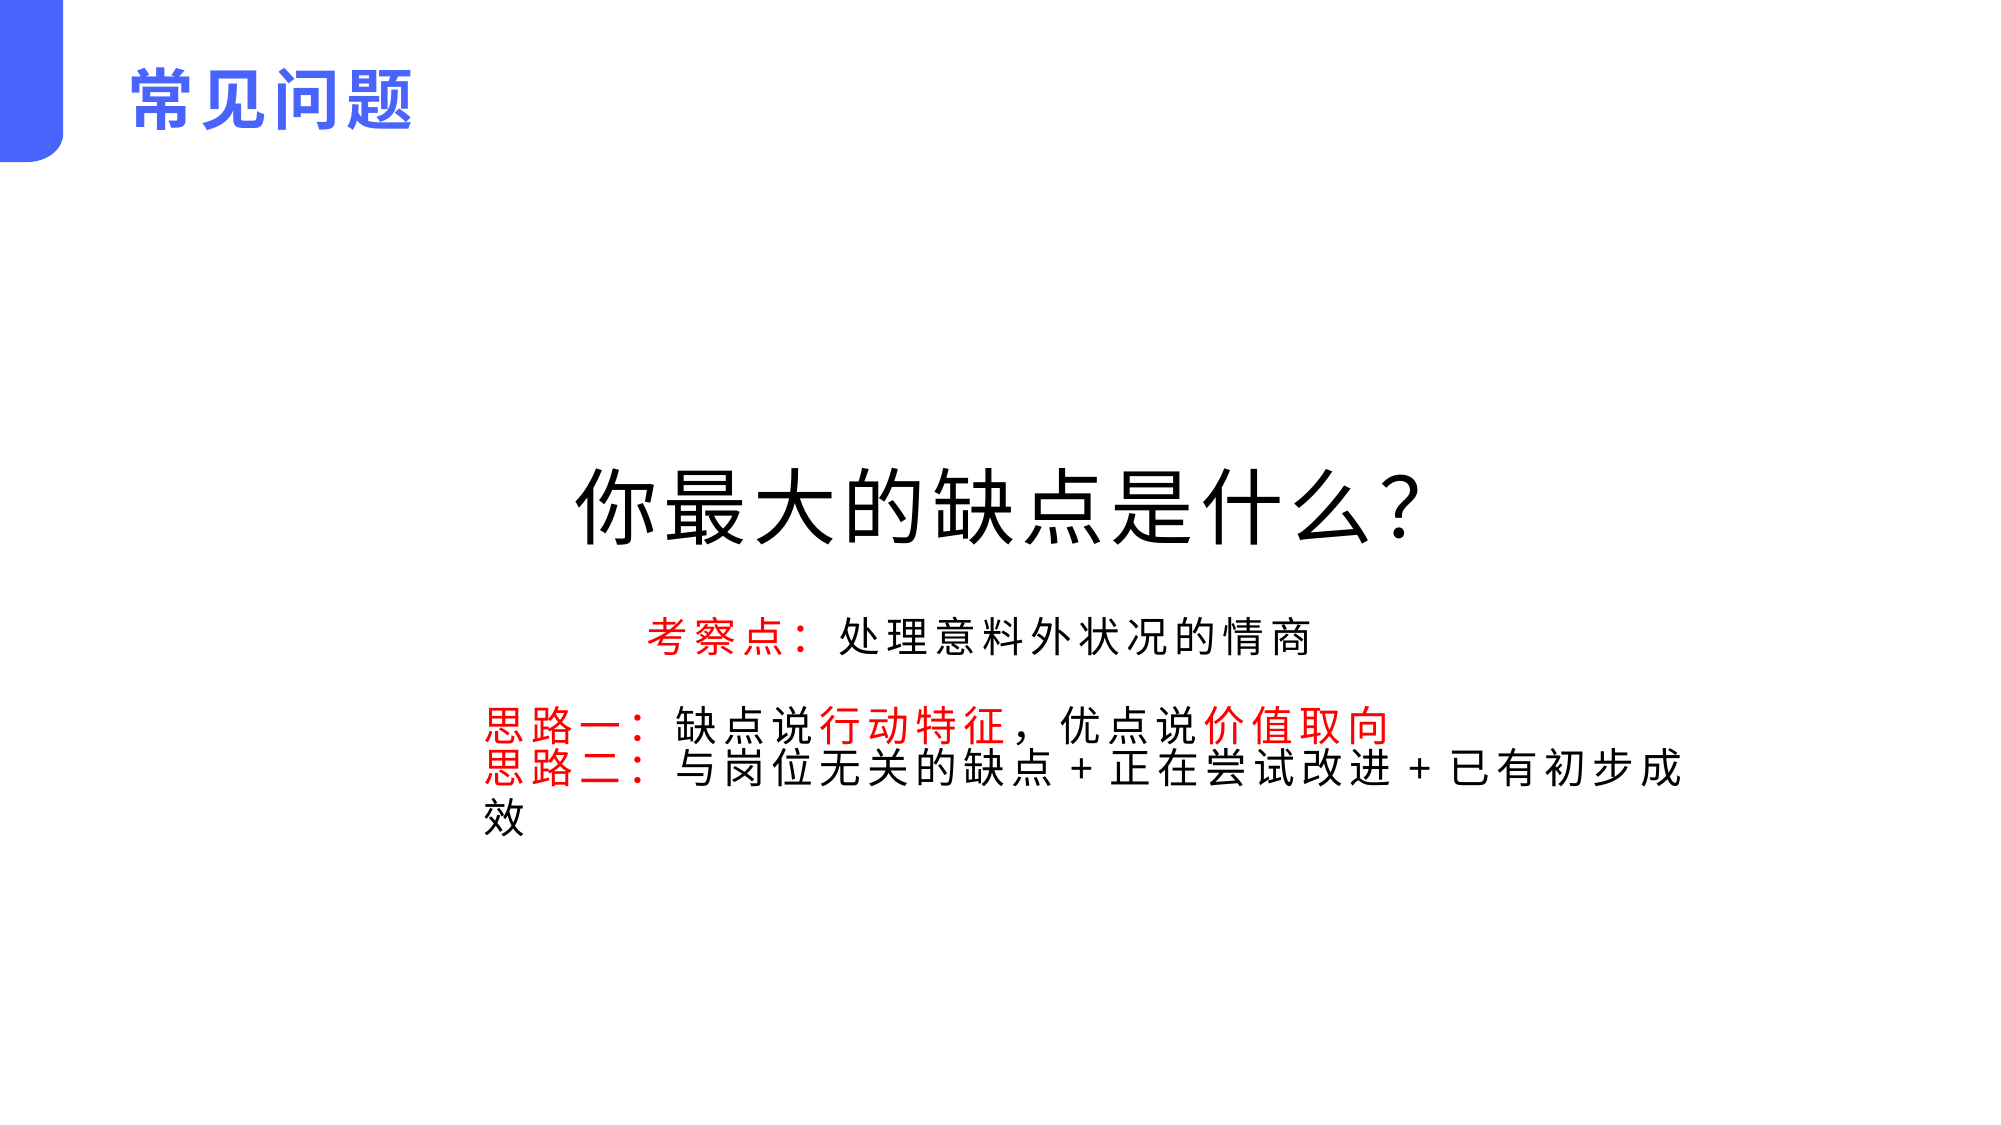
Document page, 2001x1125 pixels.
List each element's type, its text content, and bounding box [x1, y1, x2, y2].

text_box 考察点：处理意料外状况的情商 [631, 593, 1342, 668]
text_box 思路一：缺点说行动特征，优点说价值取向 [468, 682, 1412, 758]
title 常见问题 [112, 33, 1913, 145]
text_box 思路二：与岗位无关的缺点+正在尝试改进+已有初步成效 [468, 774, 1740, 849]
text_box 你最大的缺点是什么？ [559, 432, 1547, 563]
